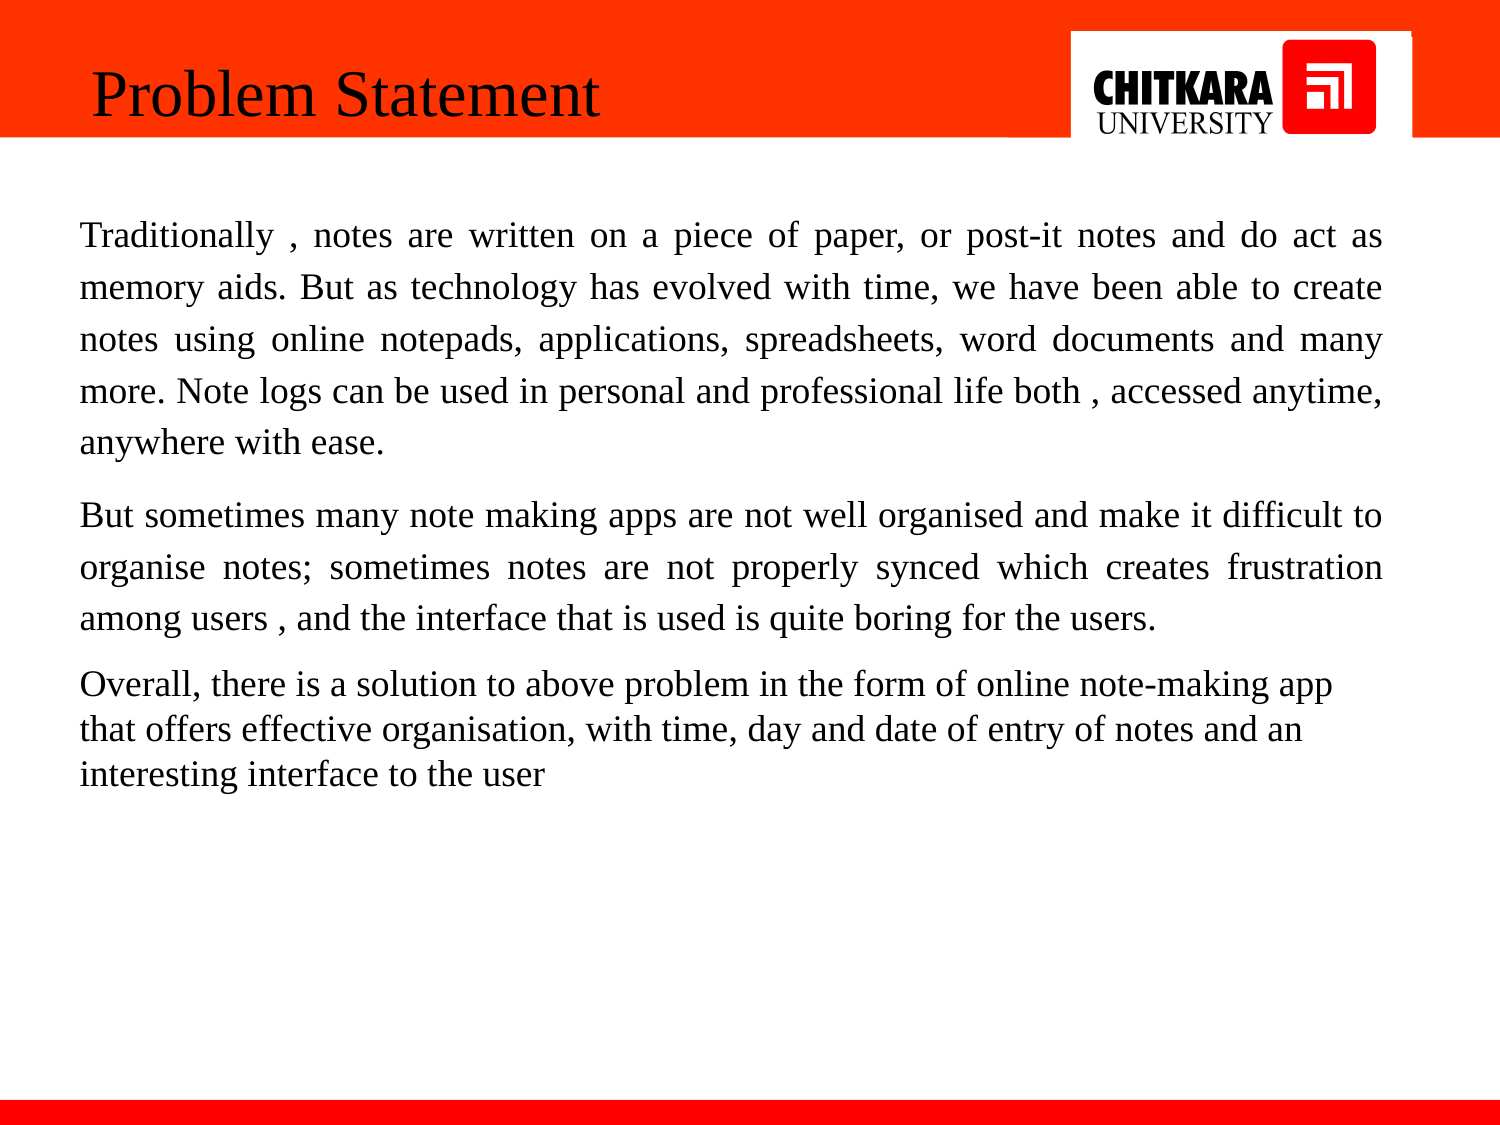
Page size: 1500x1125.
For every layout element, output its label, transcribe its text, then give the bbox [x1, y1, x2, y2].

text_box Problem Statement [76, 42, 963, 138]
text_box Traditionally , notes are written on a piece of paper, or post-it notes and do act as memory aids. But as technology has evolved with time, we have been able to create notes using online notepads, applications, spreadsheets, word documents and many more. Note logs can be used in personal and professional life both , accessed anytime, anywhere with ease. But sometimes many note making apps are not well organised and make it difficult to organise notes; sometimes notes are not properly synced which creates frustration among users , and the interface that is used is quite boring for the users. Overall, there is a solution to above problem in the form of online note-making app that offers effective organisation, with time, day and date of entry of notes and an interesting interface to the user [64, 196, 1400, 802]
picture [1074, 37, 1391, 138]
